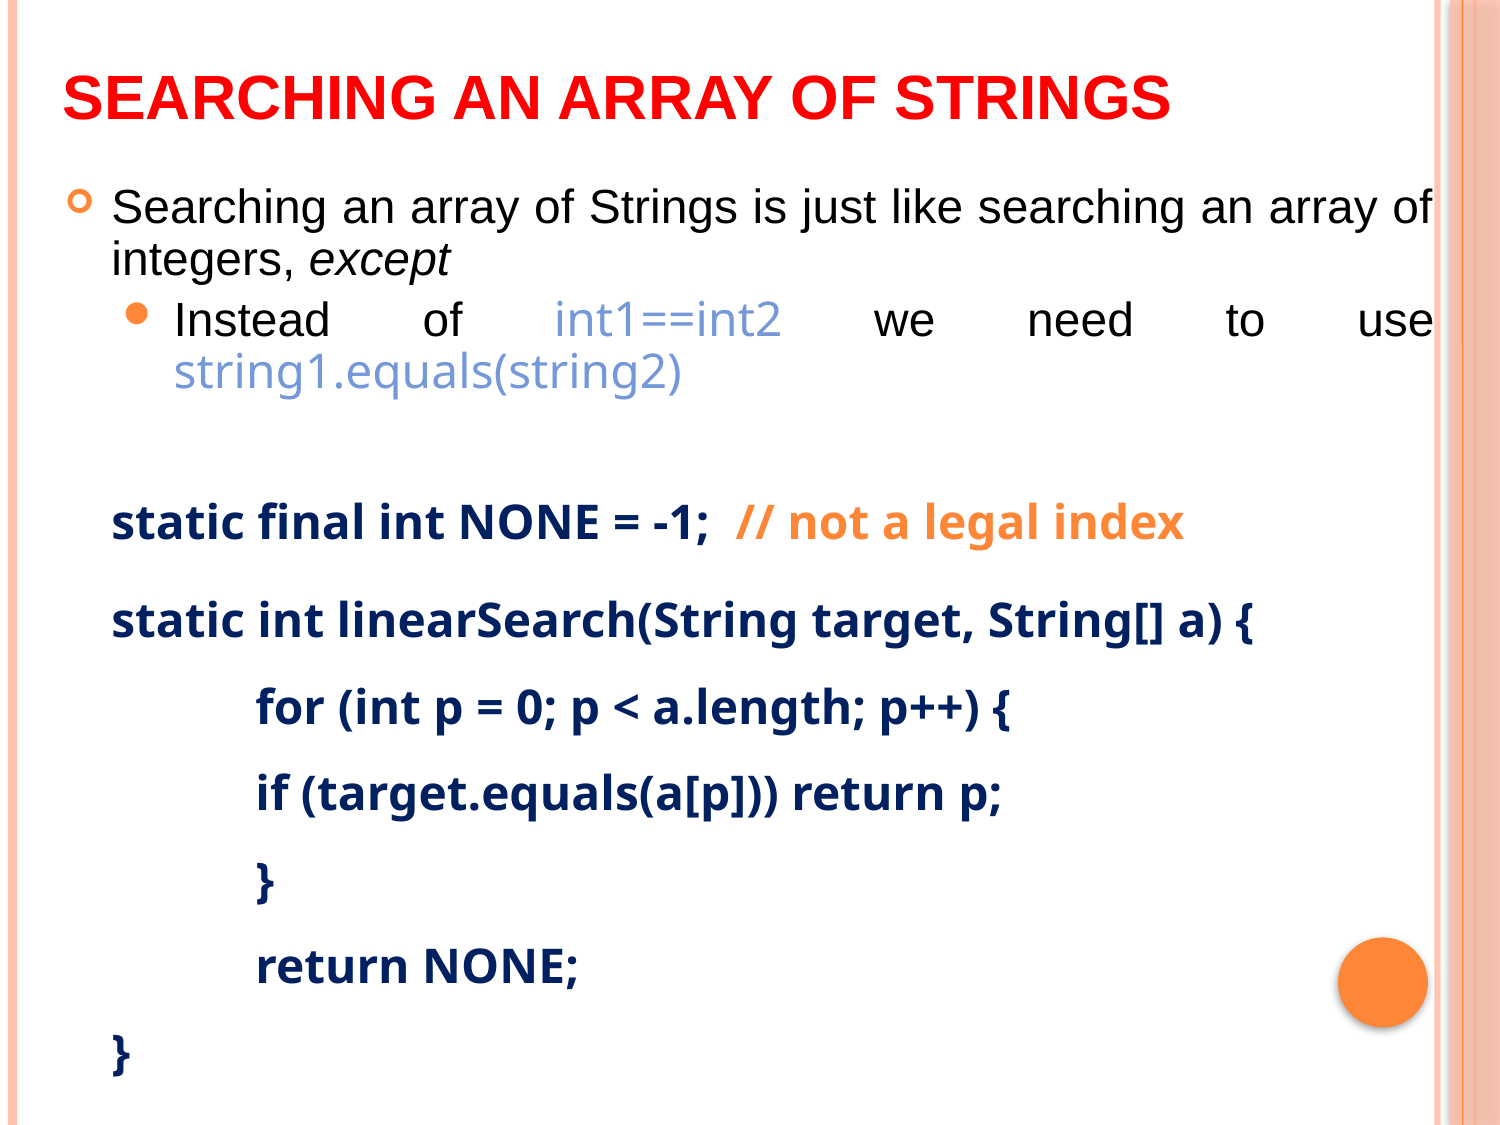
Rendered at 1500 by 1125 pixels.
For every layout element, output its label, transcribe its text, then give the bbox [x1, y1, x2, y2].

title Searching an array of Strings [47, 14, 1423, 140]
list Searching an array of Strings is just like searching an array of integers, except Instead of int1==int2 we need to use string1.equals(string2) static final int NONE = -1; // not a legal index static int linearSearch(String target, String[] a) { for (int p = 0; p < a.length; p++) { if (target.equals(a[p])) return p; } return NONE; } [50, 174, 1450, 1088]
